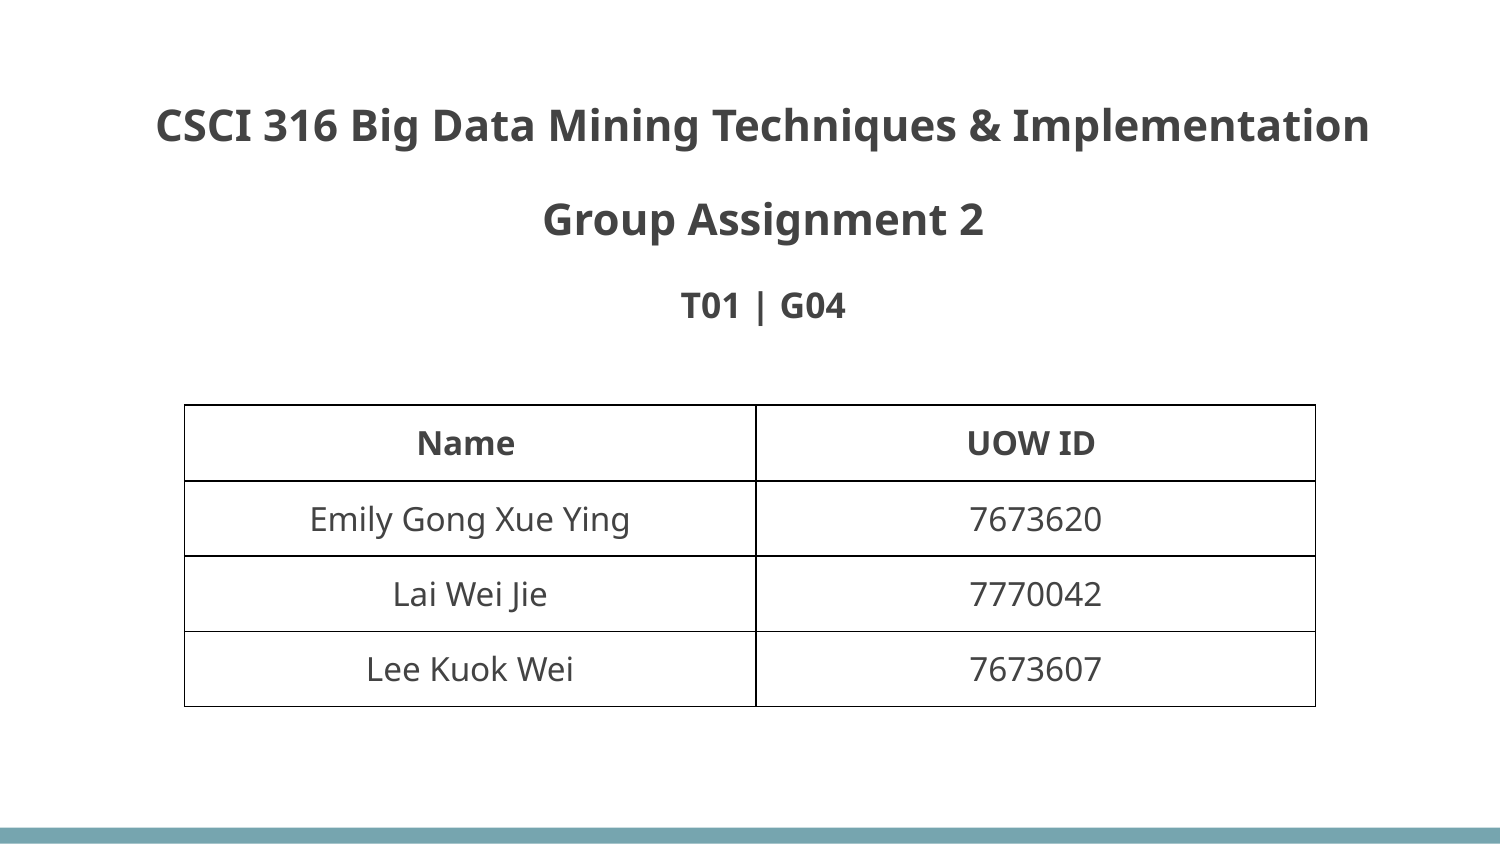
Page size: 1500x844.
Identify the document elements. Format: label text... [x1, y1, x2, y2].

table_cell Lee Kuok Wei [185, 632, 755, 706]
table_cell Lai Wei Jie [185, 557, 755, 631]
table_header UOW ID [757, 406, 1315, 480]
table_cell 7673607 [757, 632, 1315, 706]
table_cell 7673620 [757, 482, 1315, 555]
table_header Name [185, 406, 755, 480]
table_cell Emily Gong Xue Ying [185, 482, 755, 555]
table_cell 7770042 [757, 557, 1315, 631]
list CSCI 316 Big Data Mining Techniques & Implementation Group Assignment 2 T01 | G04 [53, 74, 1473, 391]
